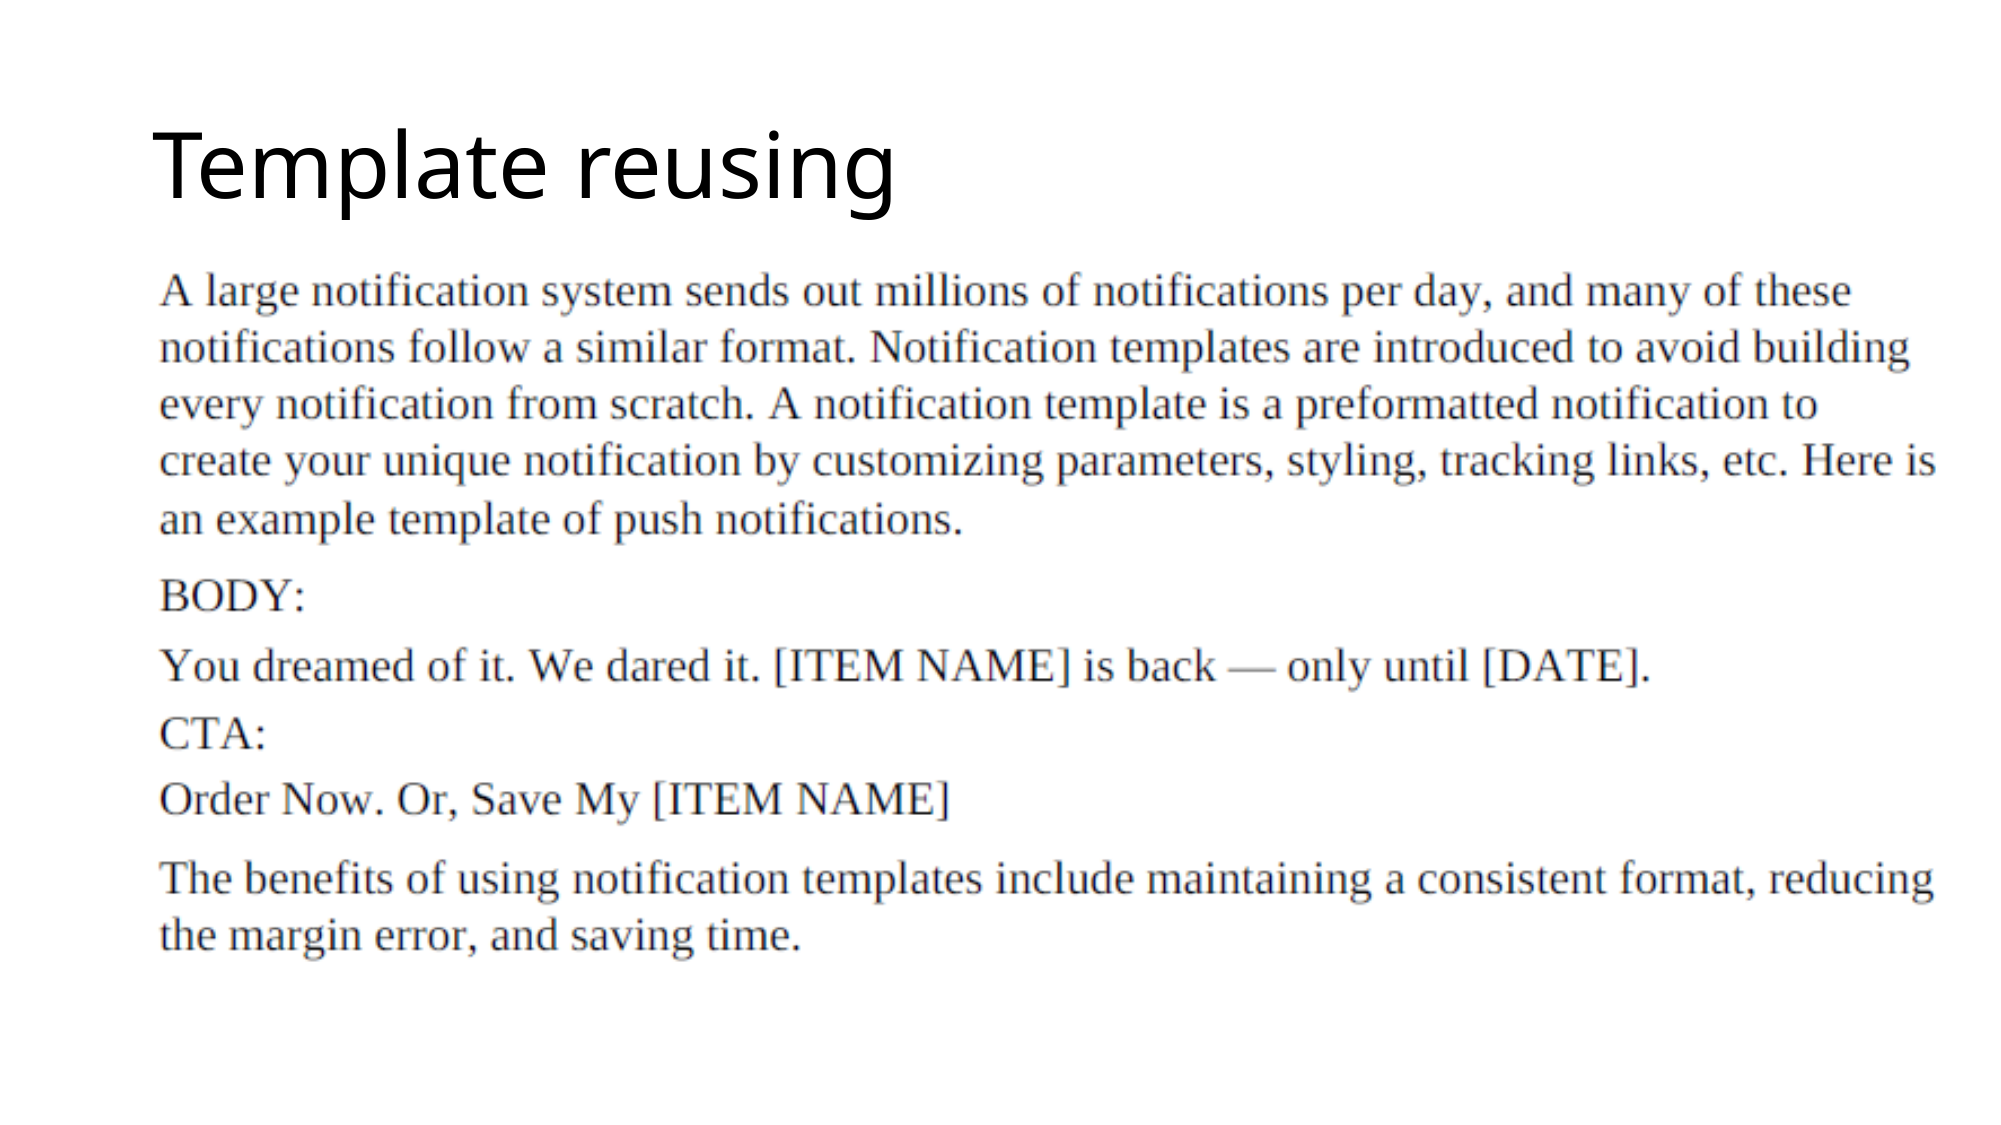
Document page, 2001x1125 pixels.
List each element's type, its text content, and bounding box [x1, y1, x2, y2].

title Template reusing [137, 59, 1863, 243]
picture [137, 243, 2000, 980]
